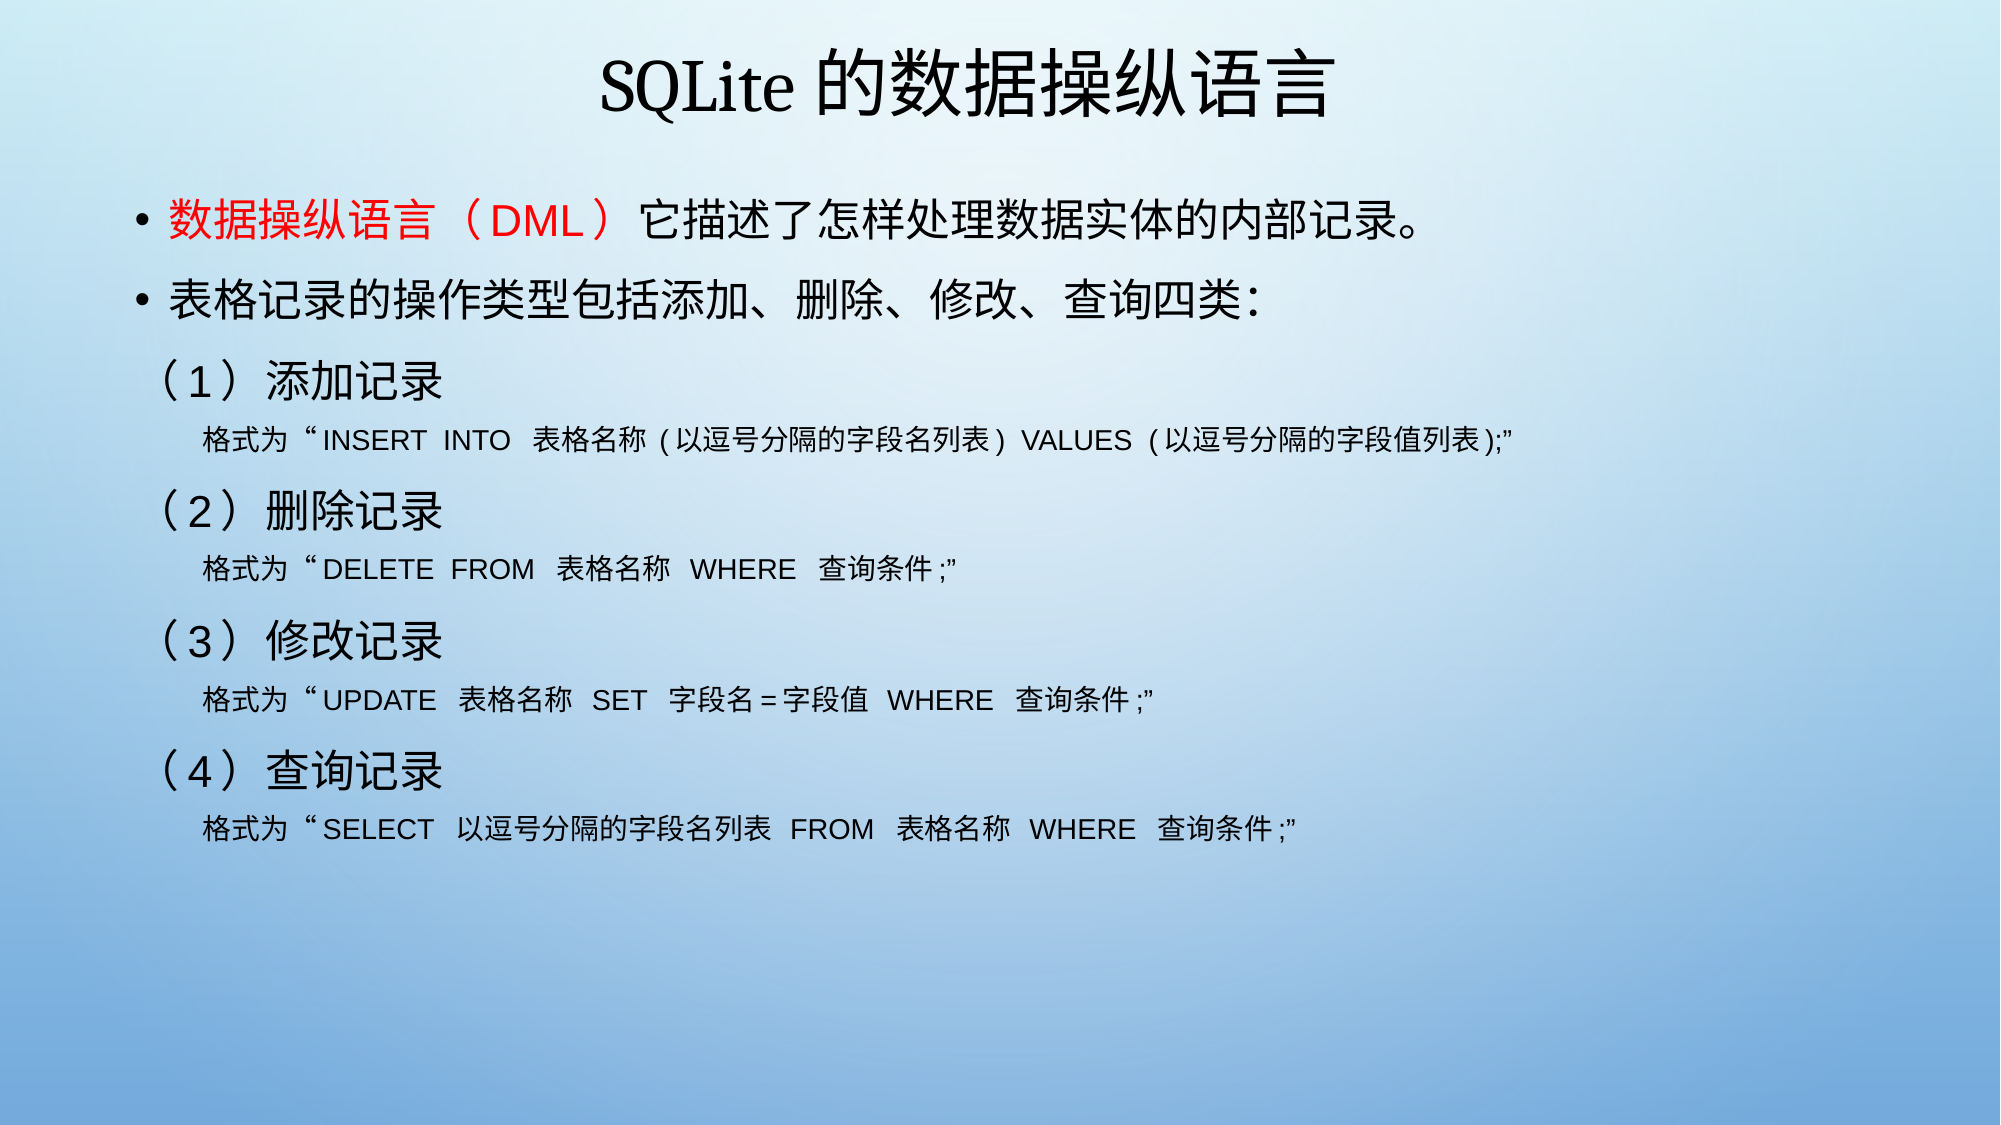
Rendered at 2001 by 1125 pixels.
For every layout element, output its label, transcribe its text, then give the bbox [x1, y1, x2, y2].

list 数据操纵语言（DML）它描述了怎样处理数据实体的内部记录。 表格记录的操作类型包括添加、删除、修改、查询四类： （1）添加记录 格式为“INSERT INTO 表格名称 (以逗号分隔的字段名列表) VALUES (以逗号分隔的字段值列表);” （2）删除记录 格式为“DELETE FROM 表格名称 WHERE 查询条件;” （3）修改记录 格式为“UPDATE 表格名称 SET 字段名=字段值 WHERE 查询条件;” （4）查询记录 格式为“SELECT 以逗号分隔的字段名列表 FROM 表格名称 WHERE 查询条件;” [119, 173, 1820, 859]
title 6.4.4 利用Room简化数据库操作 [0, 0, 2000, 395]
title SQLite的数据操纵语言 [119, 29, 1820, 146]
